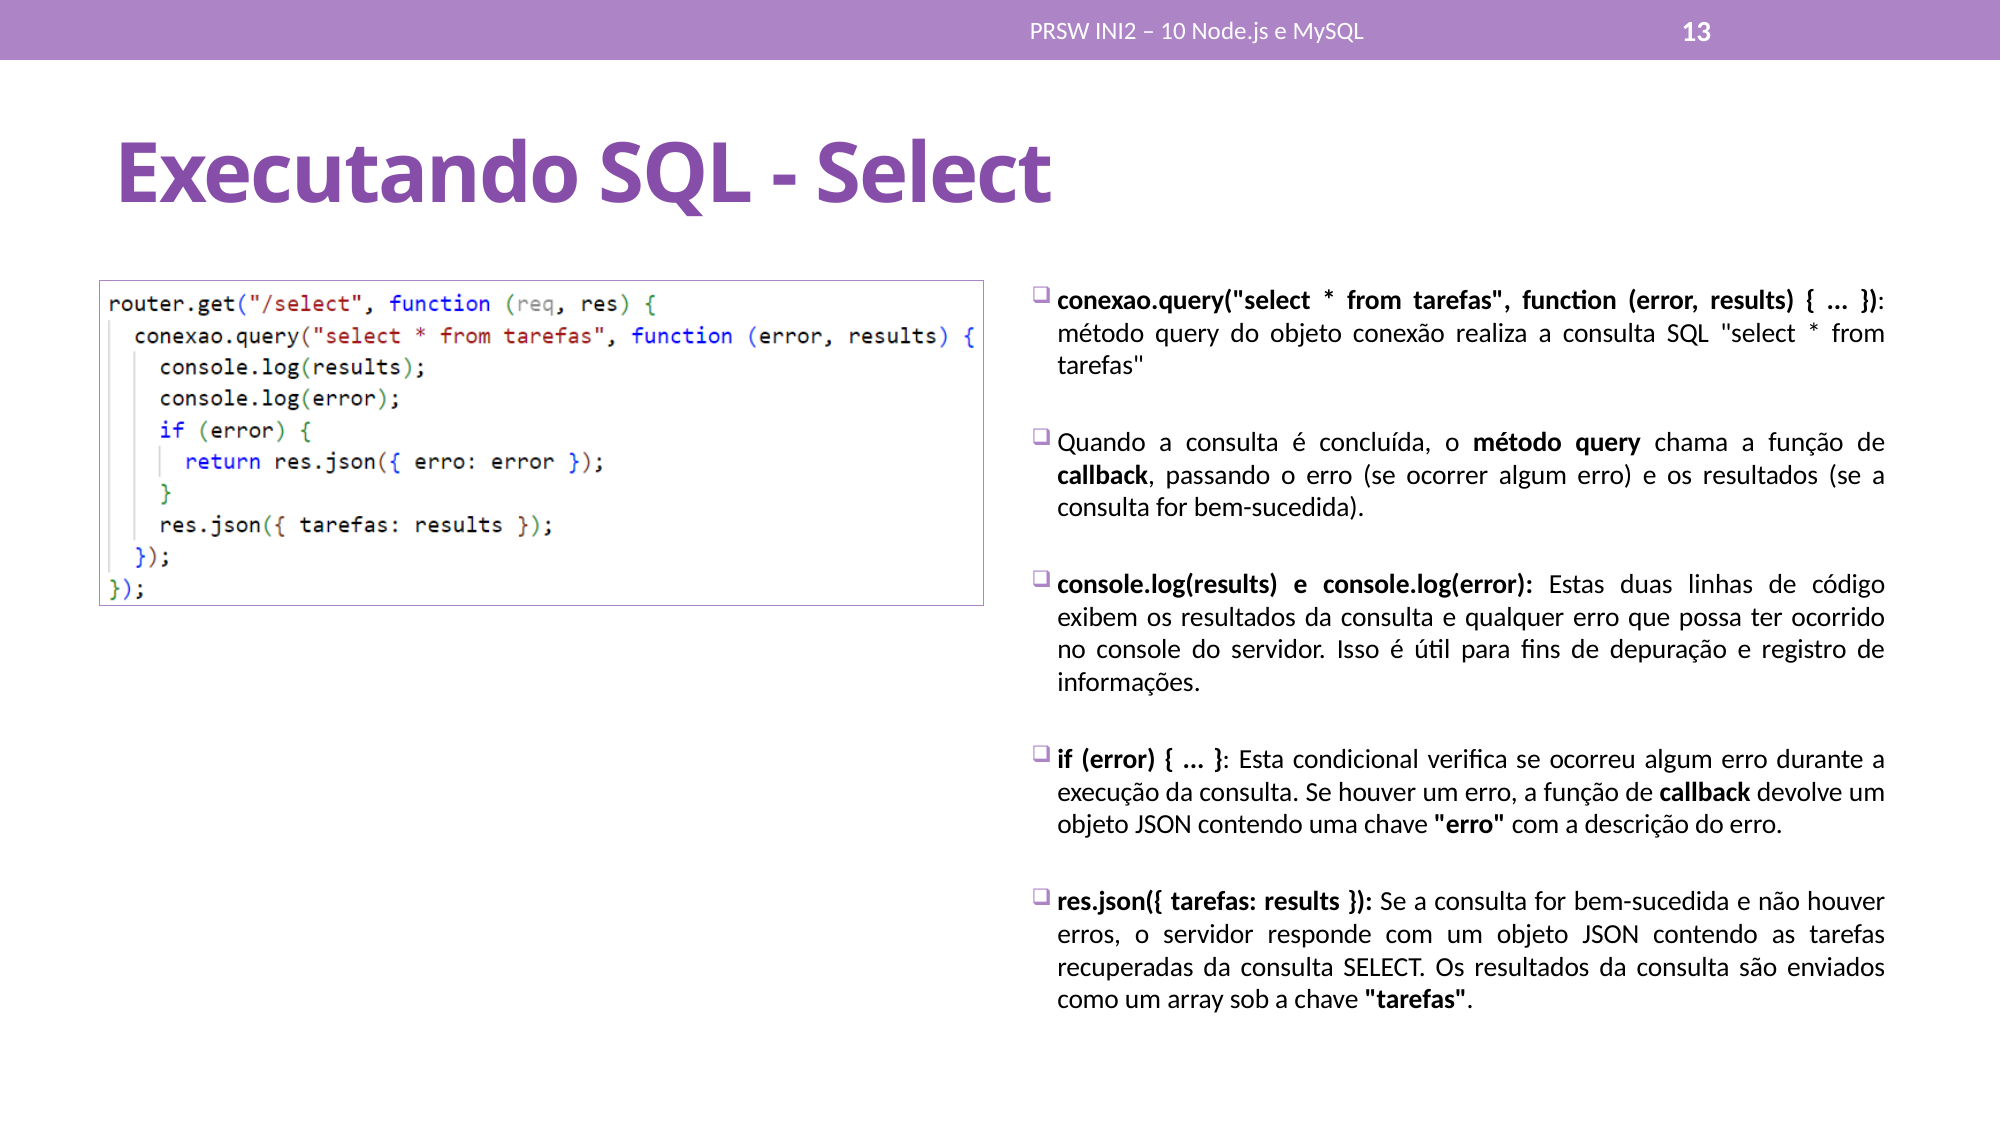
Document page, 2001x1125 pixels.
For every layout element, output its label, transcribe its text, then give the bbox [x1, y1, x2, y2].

footer PRSW INI2 – 10 Node.js e MySQL [750, 3, 1650, 57]
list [99, 280, 984, 606]
title Executando SQL - Select [99, 87, 1900, 250]
list conexao.query("select * from tarefas", function (error, results) { ... }): método query do objeto conexão realiza a consulta SQL "select * from tarefas" Quando a consulta é concluída, o método query chama a função de callback, passando o erro (se ocorrer algum erro) e os resultados (se a consulta for bem-sucedida). console.log(results) e console.log(error): Estas duas linhas de código exibem os resultados da consulta e qualquer erro que possa ter ocorrido no console do servidor. Isso é útil para fins de depuração e registro de informações. if (error) { ... }: Esta condicional verifica se ocorreu algum erro durante a execução da consulta. Se houver um erro, a função de callback devolve um objeto JSON contendo uma chave "erro" com a descrição do erro. res.json({ tarefas: results }): Se a consulta for bem-sucedida e não houver erros, o servidor responde com um objeto JSON contendo as tarefas recuperadas da consulta SELECT. Os resultados da consulta são enviados como um array sob a chave "tarefas". [1016, 274, 1900, 1049]
slide_number 13 [1666, 3, 1900, 57]
